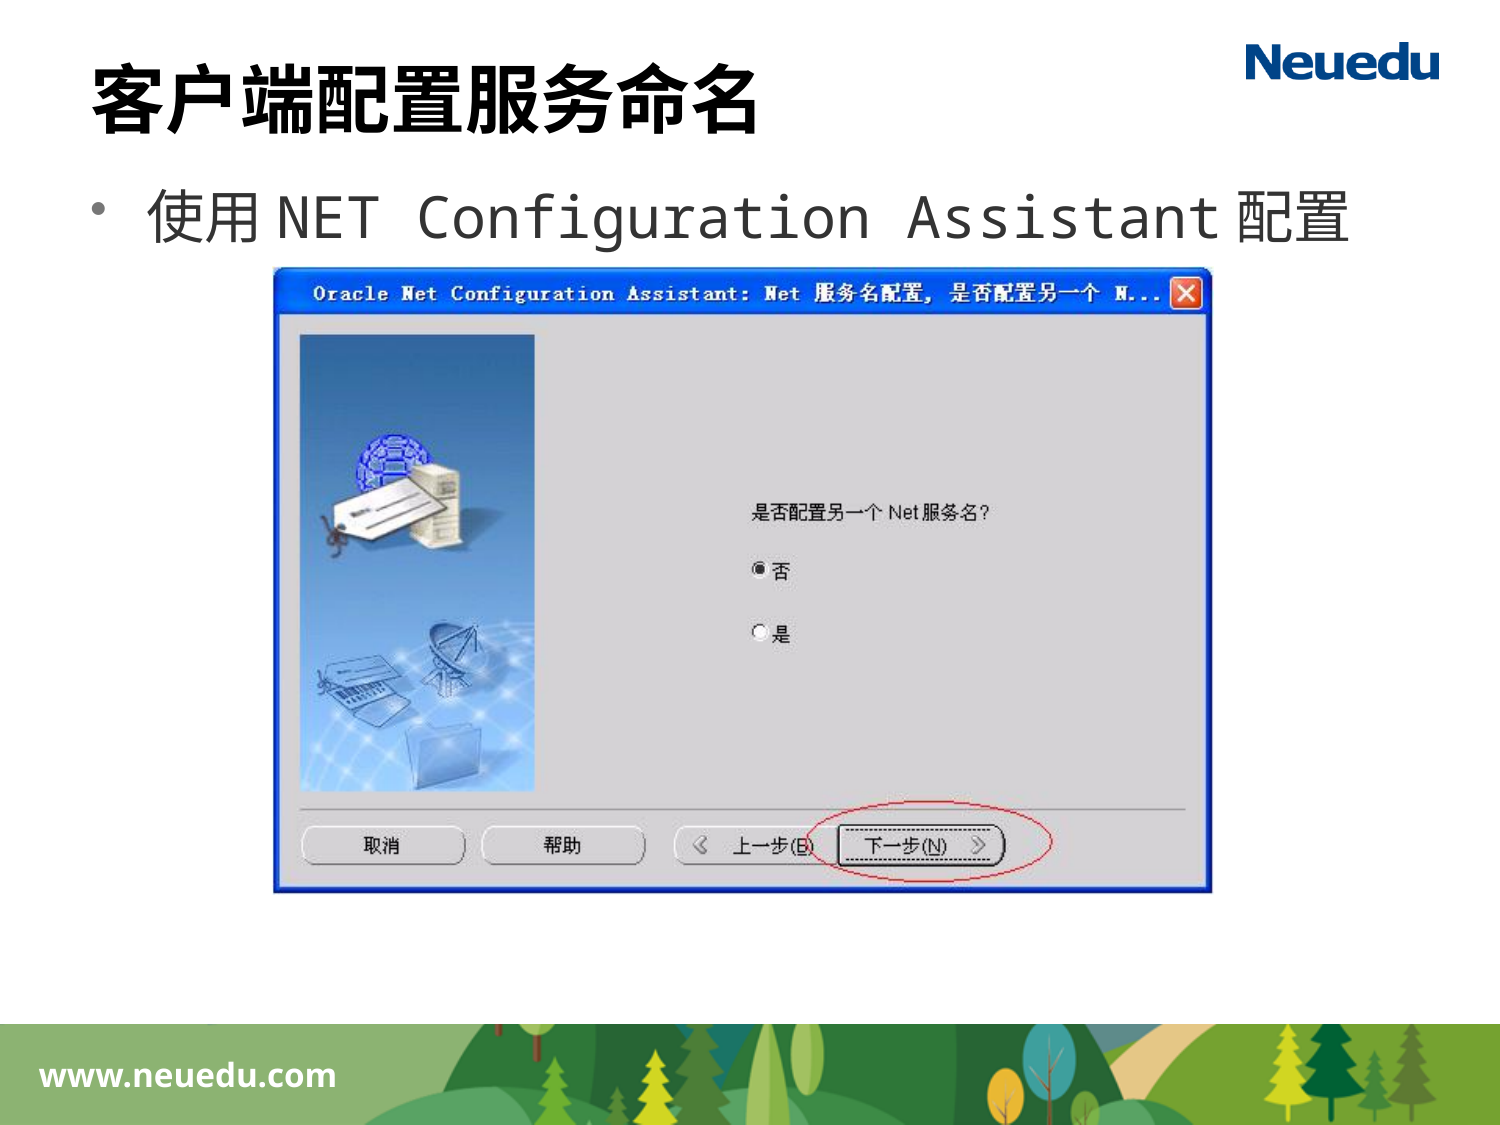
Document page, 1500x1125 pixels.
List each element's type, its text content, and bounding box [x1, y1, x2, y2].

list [272, 265, 1214, 895]
title 客户端配置服务命名 [75, 45, 1425, 150]
picture [1246, 42, 1439, 80]
text_box 使用NET Configuration Assistant配置 [75, 172, 1412, 988]
picture [0, 1024, 1500, 1125]
